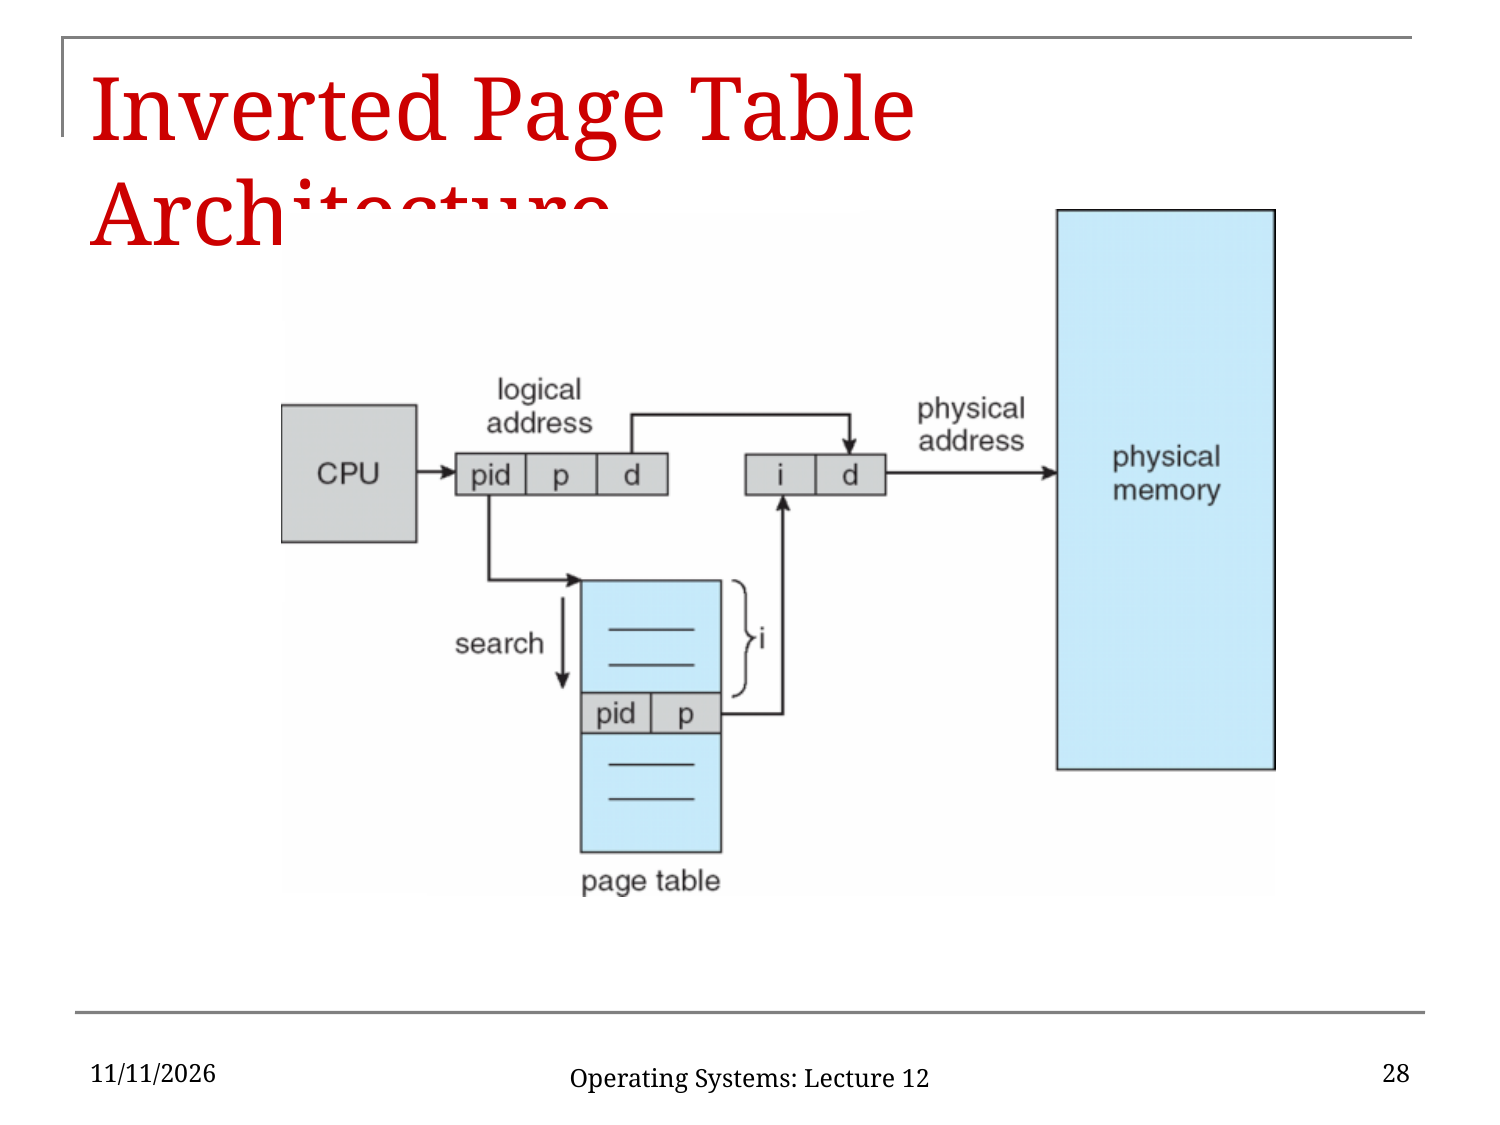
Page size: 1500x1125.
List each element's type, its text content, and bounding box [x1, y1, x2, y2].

title Inverted Page Table Architecture [75, 45, 1425, 163]
footer Operating Systems: Lecture 12 [512, 1024, 988, 1101]
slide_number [74, 1023, 426, 1100]
slide_number 28 [1074, 1023, 1426, 1100]
picture [281, 208, 1276, 897]
